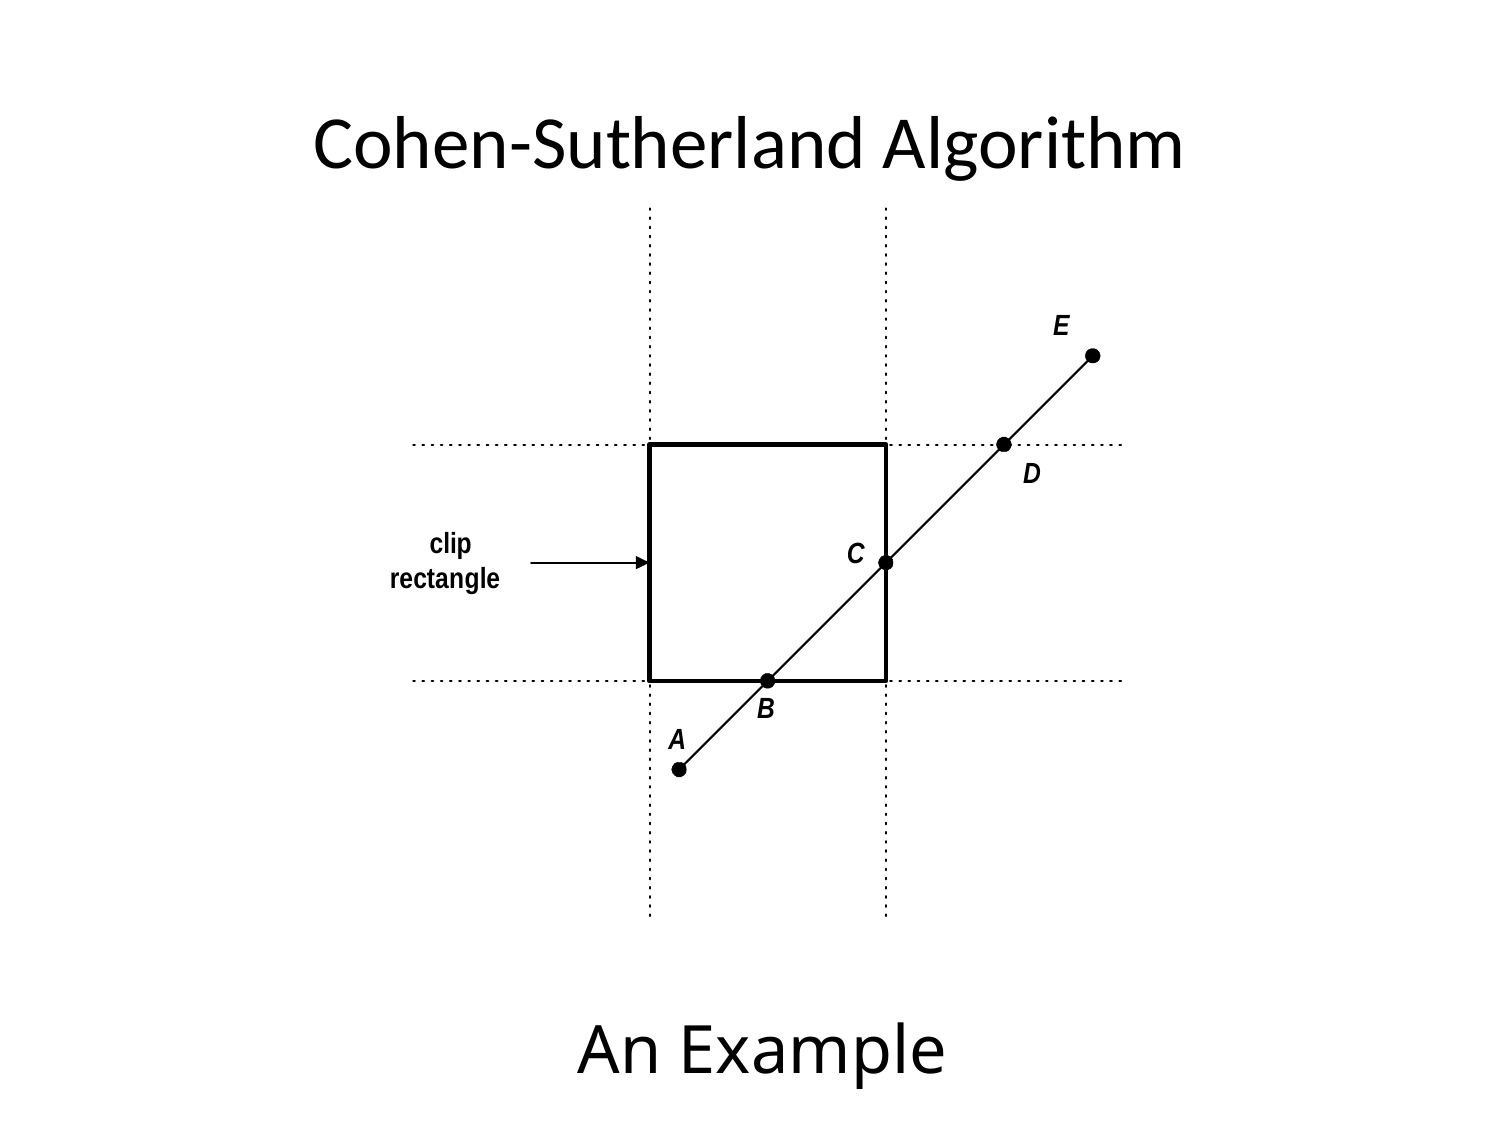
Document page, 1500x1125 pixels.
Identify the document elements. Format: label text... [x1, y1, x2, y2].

text_box An Example [62, 999, 1463, 1095]
title Cohen-Sutherland Algorithm [75, 45, 1425, 233]
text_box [372, 202, 1128, 923]
